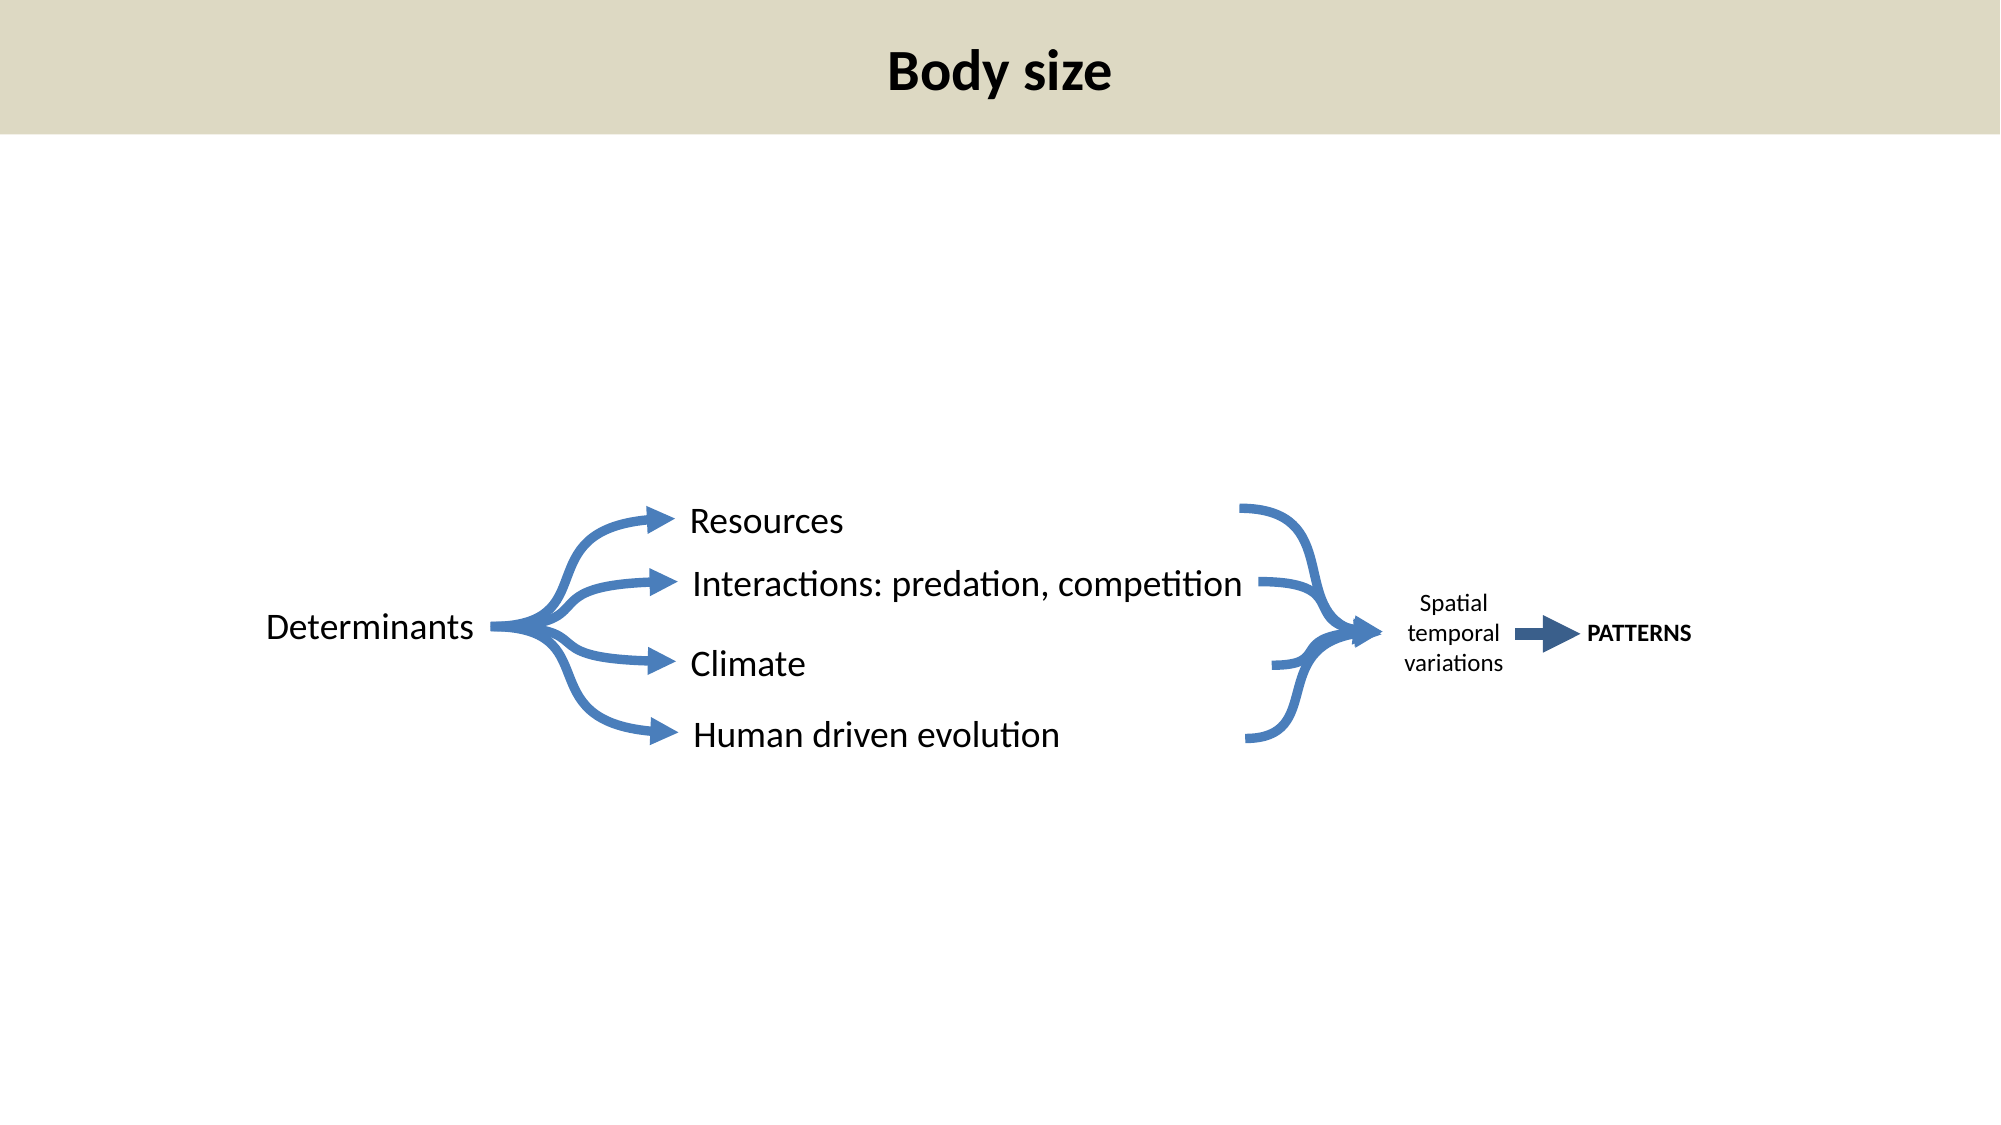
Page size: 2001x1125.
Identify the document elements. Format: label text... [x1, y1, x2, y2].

text_box Body size [0, 0, 2000, 135]
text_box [490, 551, 1234, 627]
text_box Determinants [251, 594, 484, 655]
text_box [1239, 507, 1527, 739]
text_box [490, 626, 823, 693]
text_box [490, 488, 861, 551]
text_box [490, 635, 1079, 764]
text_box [1514, 608, 1712, 655]
